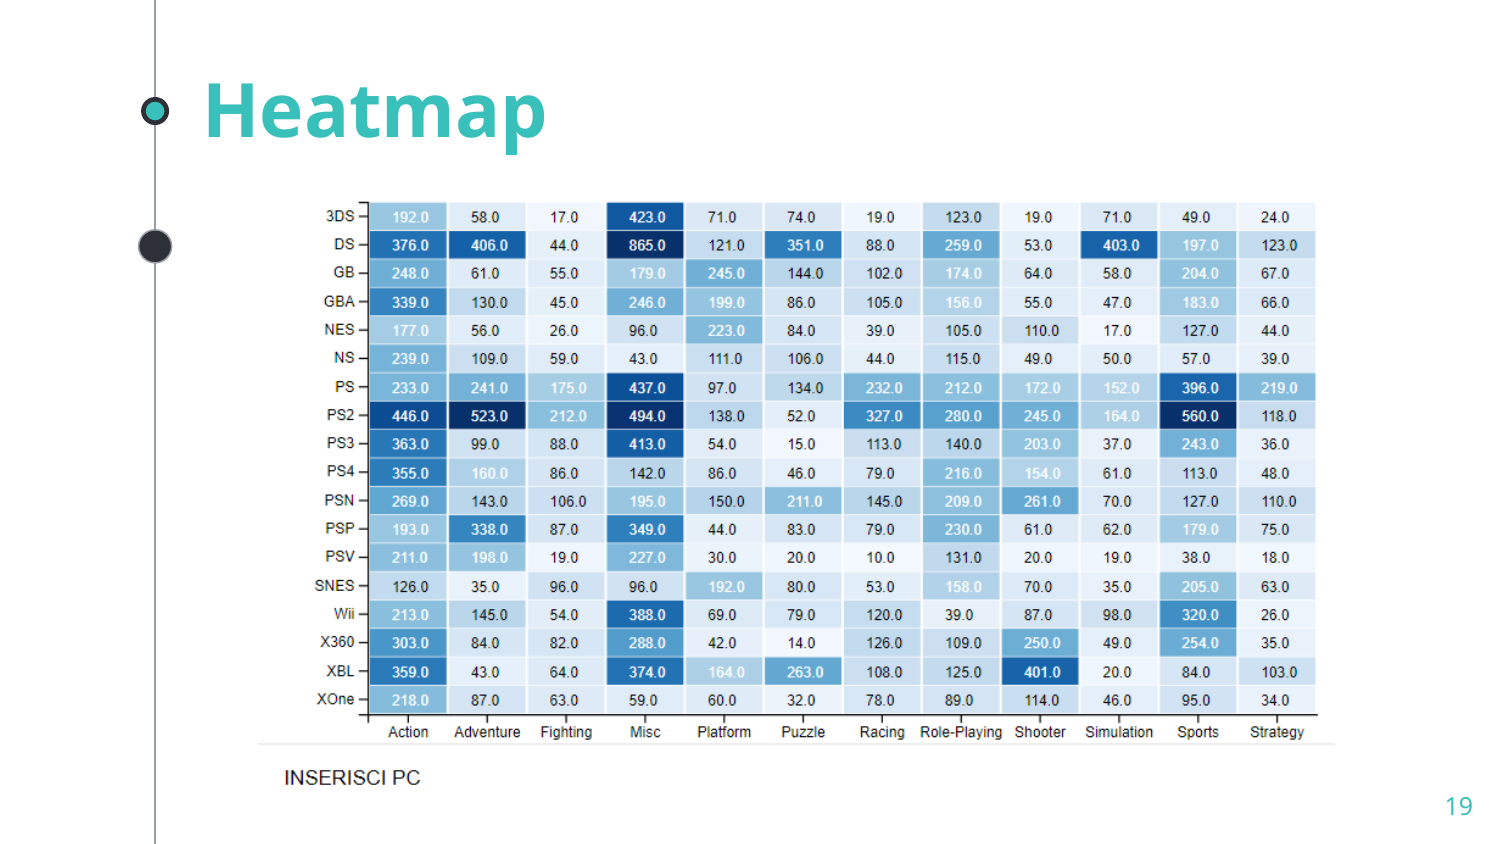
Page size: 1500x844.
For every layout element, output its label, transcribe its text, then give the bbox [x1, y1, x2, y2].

picture [258, 186, 1335, 802]
slide_number 19 [1398, 775, 1489, 827]
title Heatmap [187, 56, 1313, 168]
